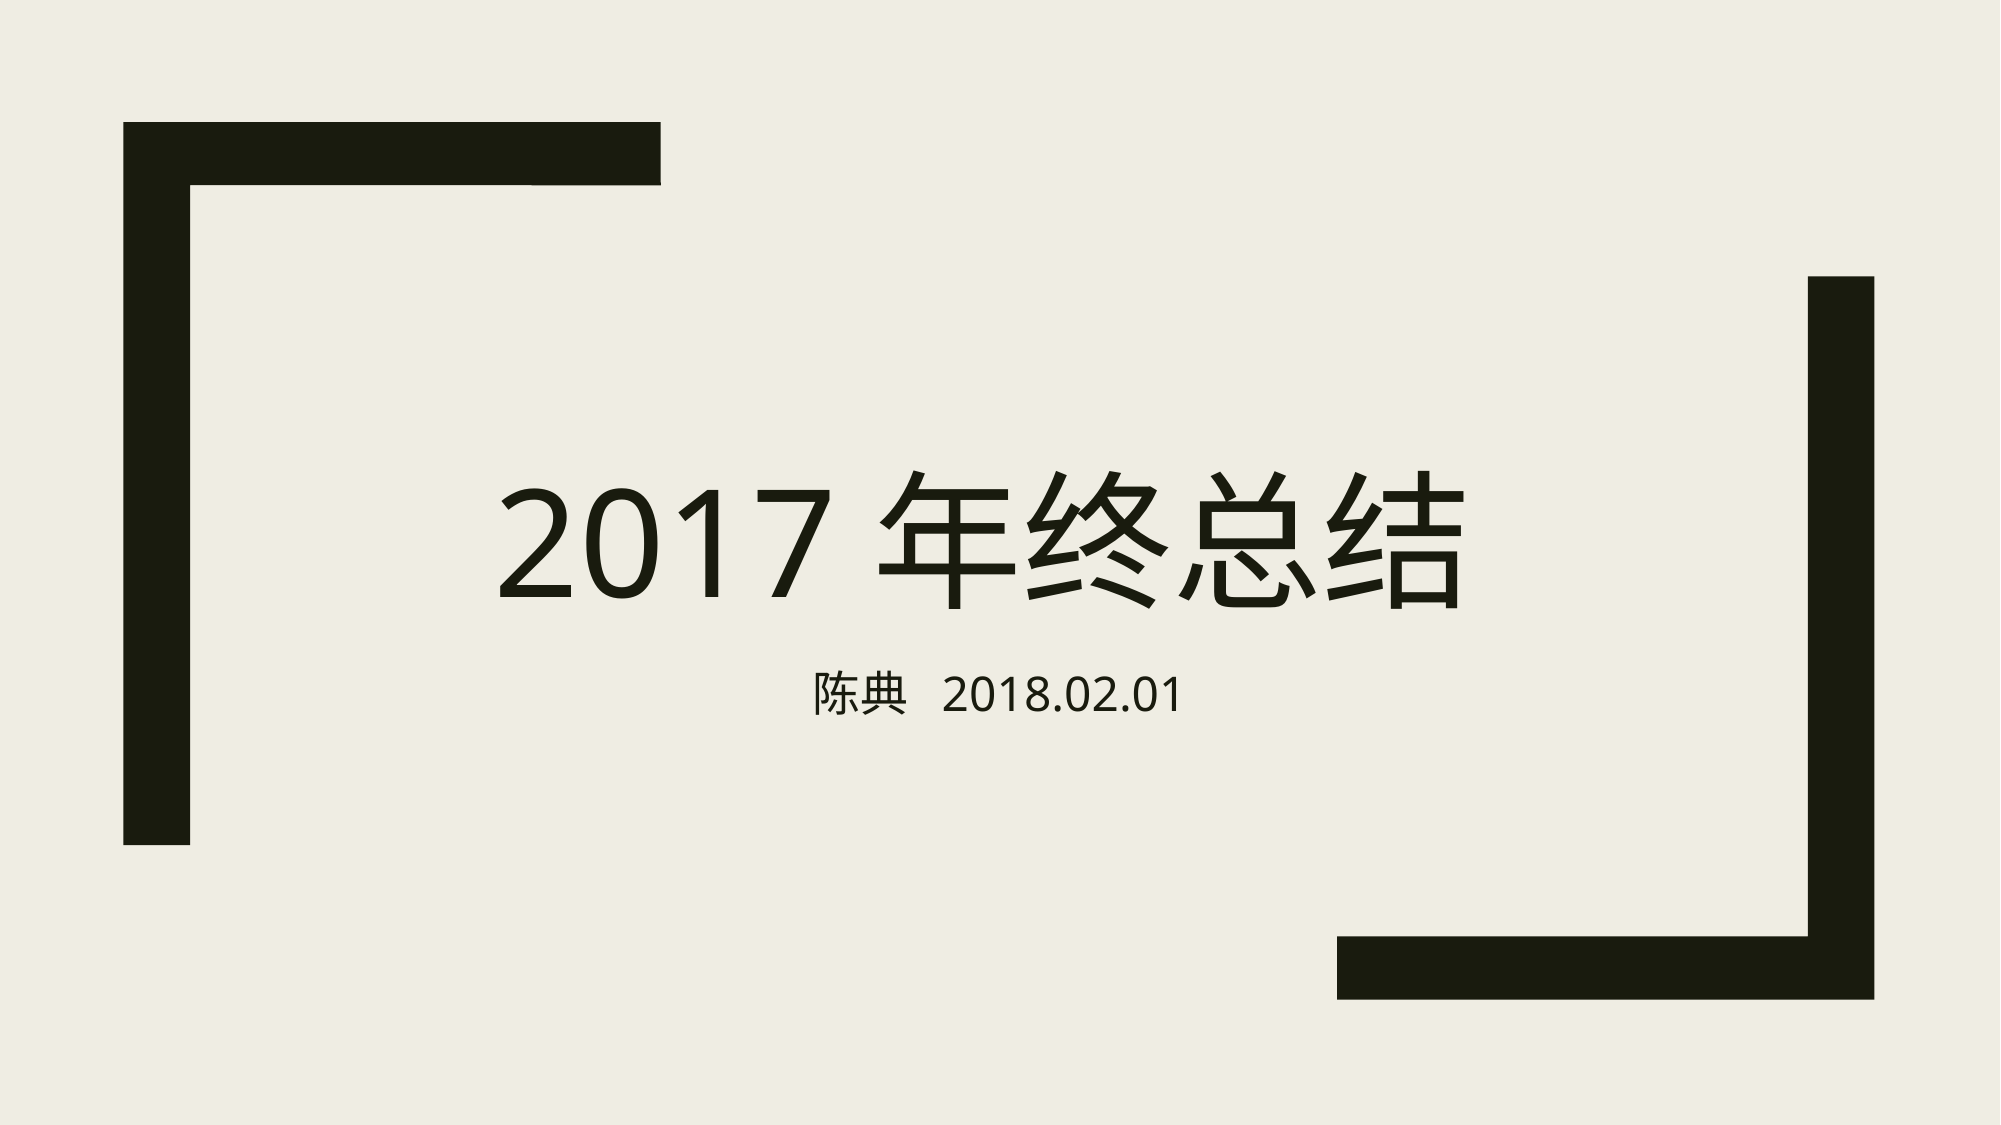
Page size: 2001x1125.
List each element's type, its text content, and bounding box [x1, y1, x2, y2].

title 2017年终总结 [314, 293, 1686, 638]
subtitle 陈典 2018.02.01 [439, 649, 1561, 828]
